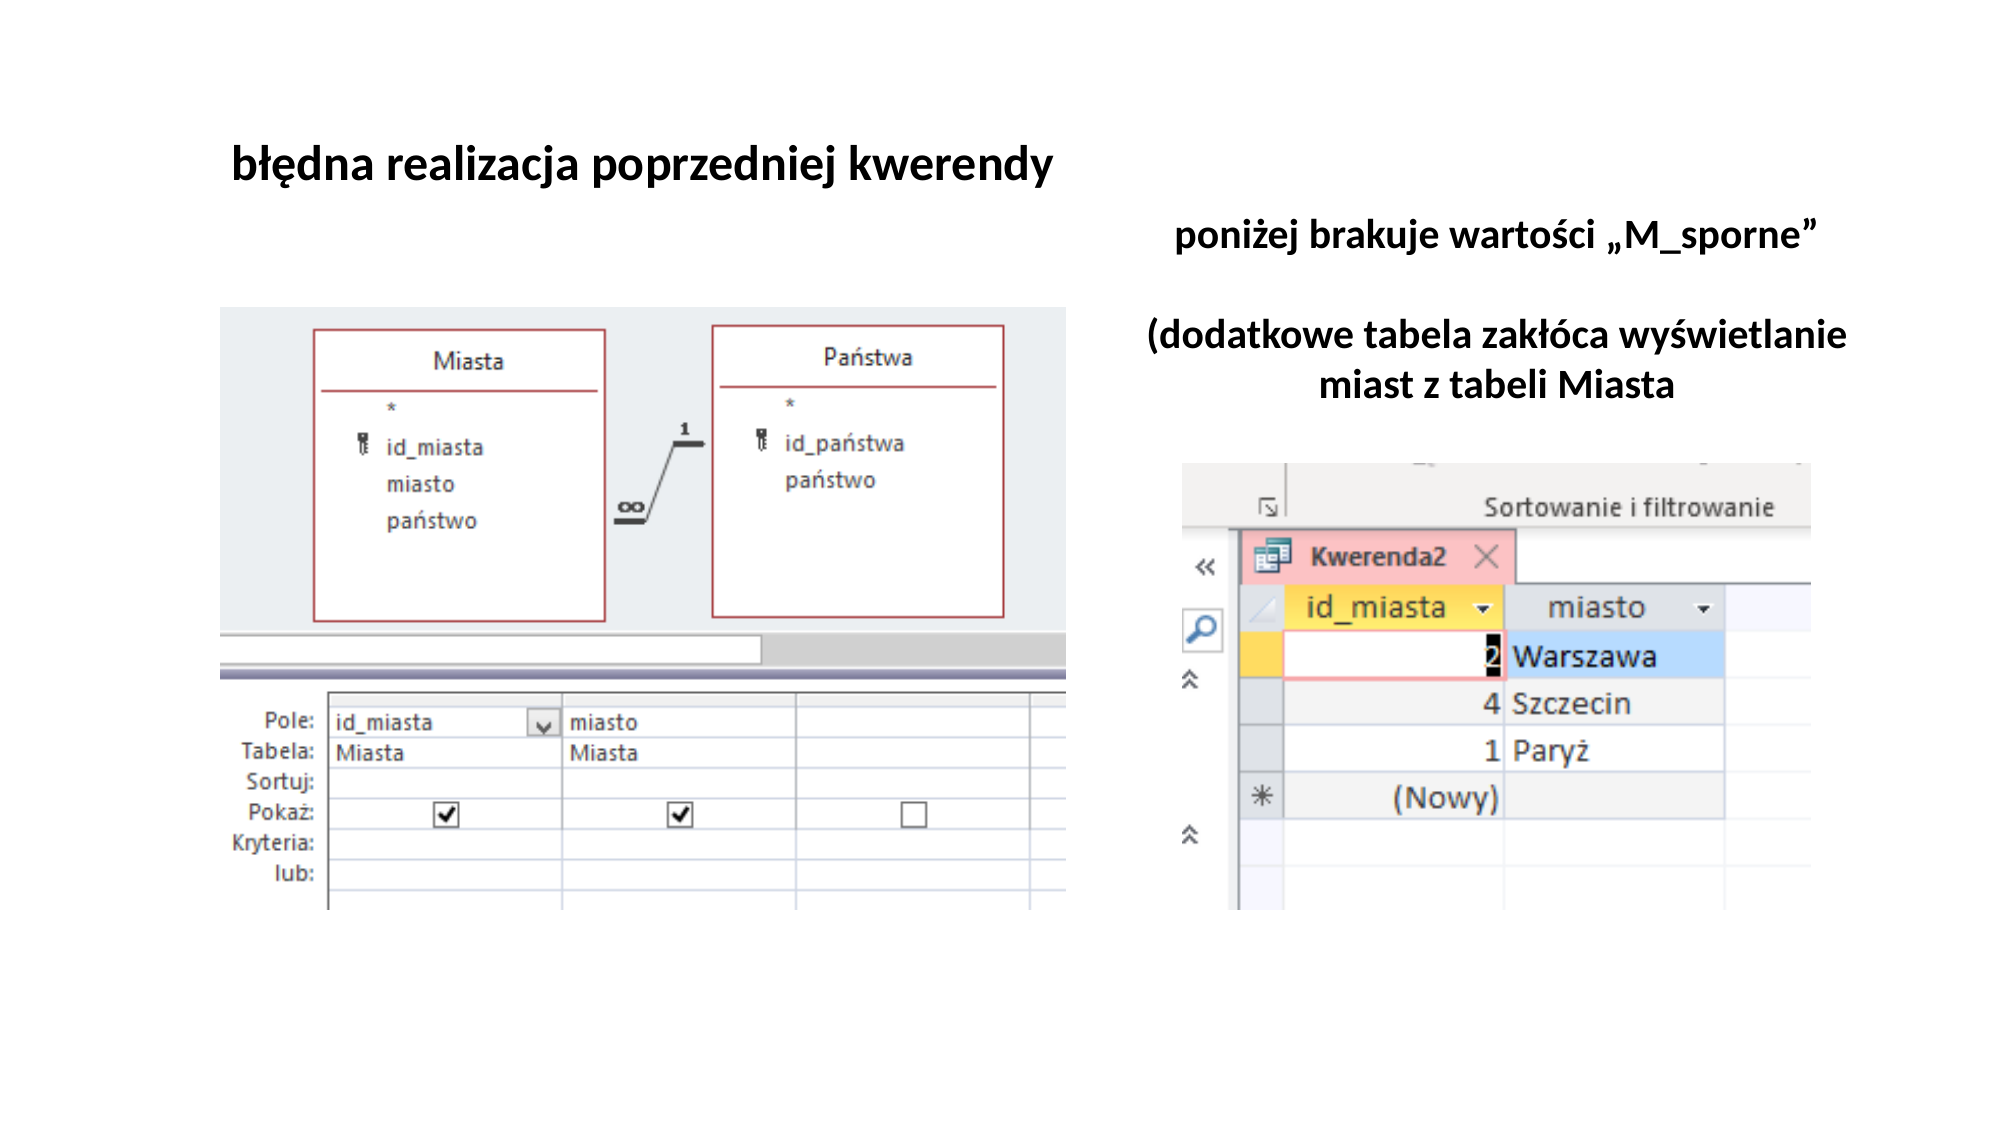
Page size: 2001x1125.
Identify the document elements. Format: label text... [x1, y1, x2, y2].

text_box poniżej brakuje wartości „M_sporne” (dodatkowe tabela zakłóca wyświetlanie miast z tabeli Miasta [1131, 199, 1863, 415]
picture [220, 307, 1066, 910]
picture [1182, 463, 1811, 910]
text_box błędna realizacja poprzedniej kwerendy [216, 123, 1070, 198]
